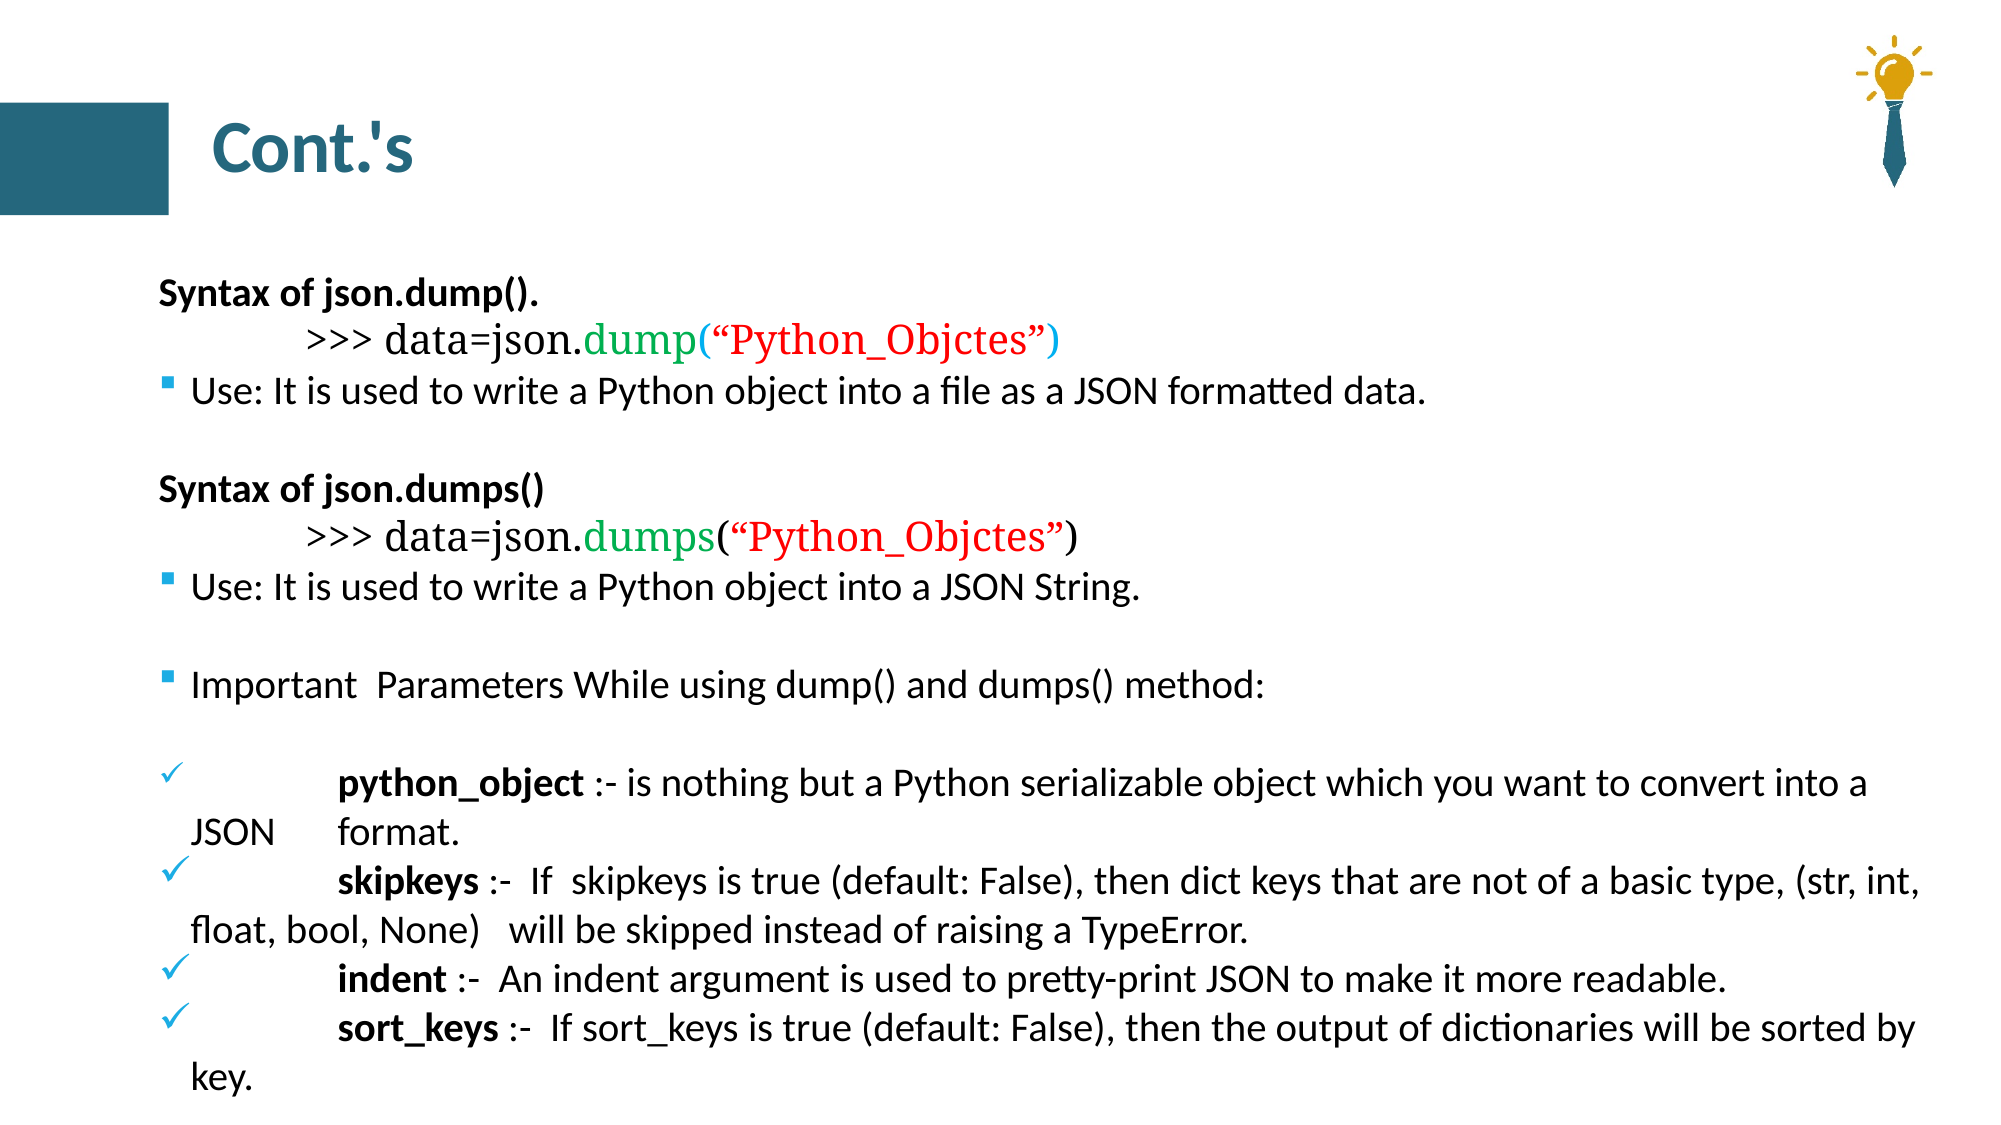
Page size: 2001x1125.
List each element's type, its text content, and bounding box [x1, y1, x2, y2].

list Syntax of json.dump(). >>> data=json.dump(“Python_Objctes”) Use: It is used to write a Python object into a file as a JSON formatted data. Syntax of json.dumps() >>> data=json.dumps(“Python_Objctes”) Use: It is used to write a Python object into a JSON String. Important Parameters While using dump() and dumps() method: python_object :- is nothing but a Python serializable object which you want to convert into a JSON format. skipkeys :- If skipkeys is true (default: False), then dict keys that are not of a basic type, (str, int, float, bool, None) will be skipped instead of raising a TypeError. indent :- An indent argument is used to pretty-print JSON to make it more readable. sort_keys :- If sort_keys is true (default: False), then the output of dictionaries will be sorted by key. [143, 257, 1962, 1111]
picture [1816, 13, 1972, 209]
title Cont.'s [197, 100, 1739, 205]
